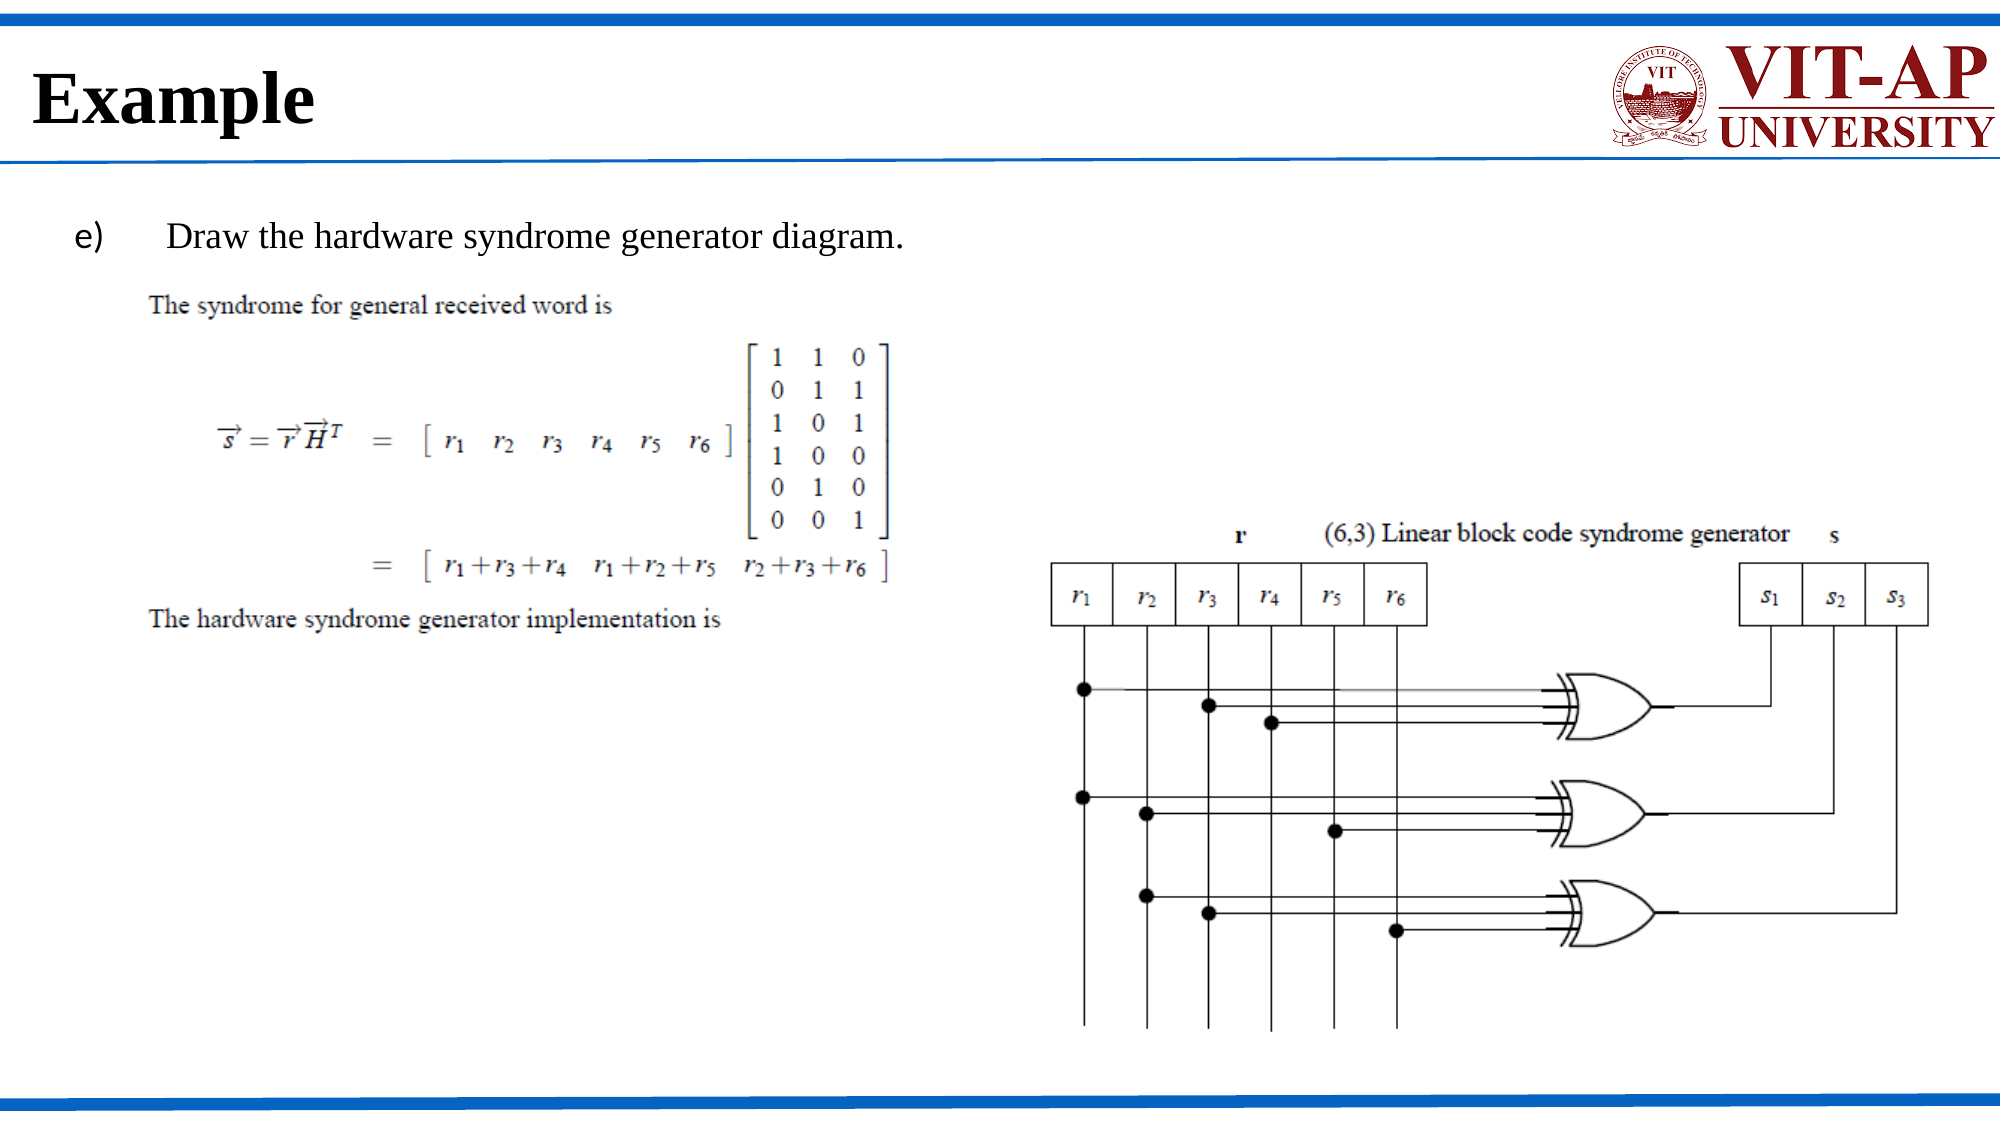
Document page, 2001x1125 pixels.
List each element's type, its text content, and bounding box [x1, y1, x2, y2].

picture [1023, 500, 1945, 1043]
text_box Example [17, 40, 331, 146]
text_box Draw the hardware syndrome generator diagram. [151, 204, 1162, 264]
picture [1604, 34, 2000, 157]
picture [128, 284, 925, 637]
text_box e) [59, 204, 128, 264]
